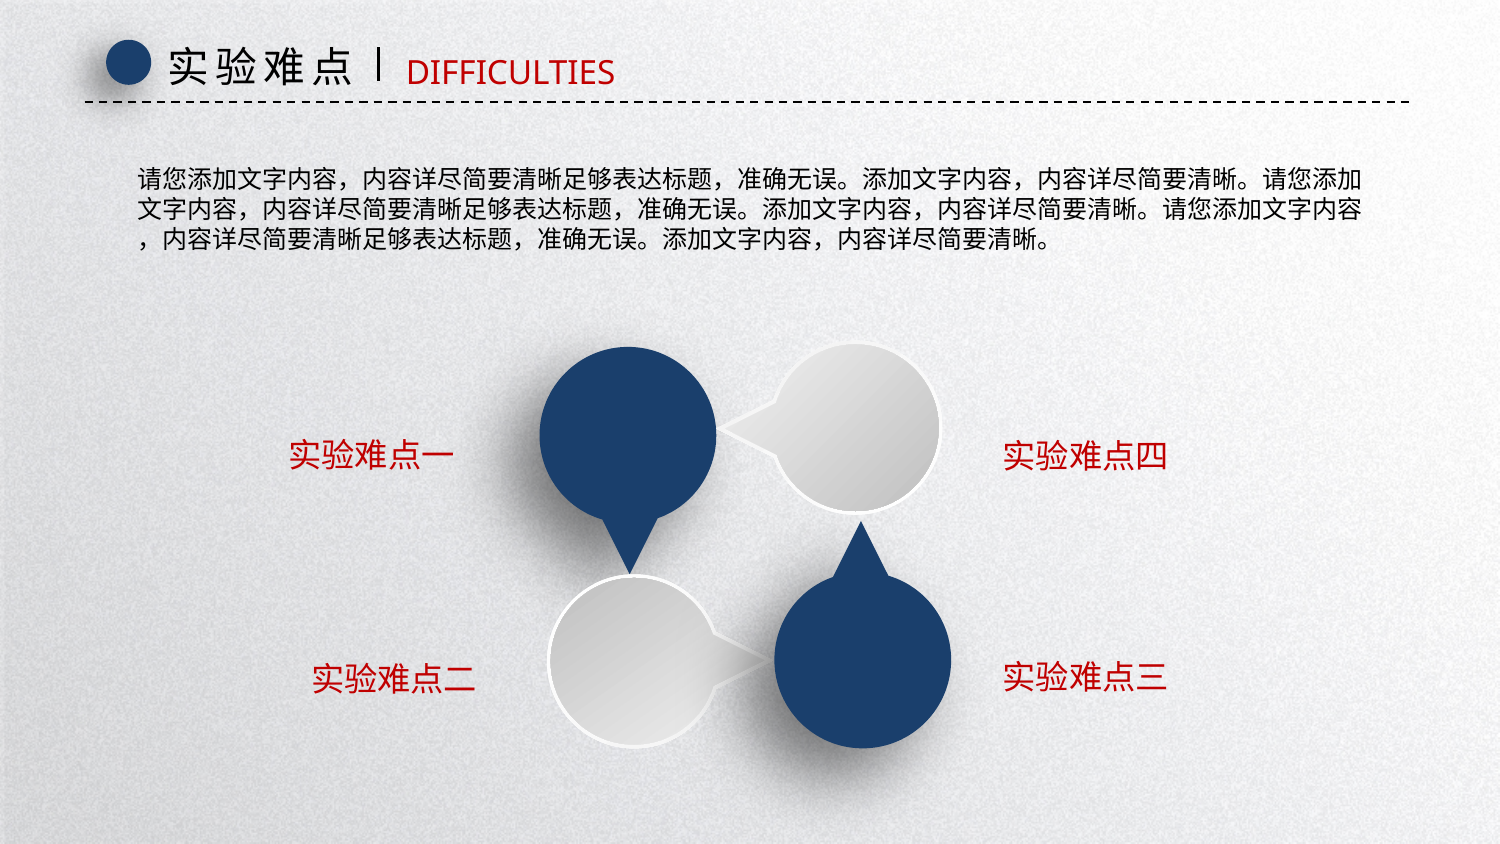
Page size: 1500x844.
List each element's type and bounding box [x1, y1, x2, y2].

text_box [742, 314, 917, 542]
picture [0, 0, 1500, 844]
text_box [572, 547, 748, 775]
